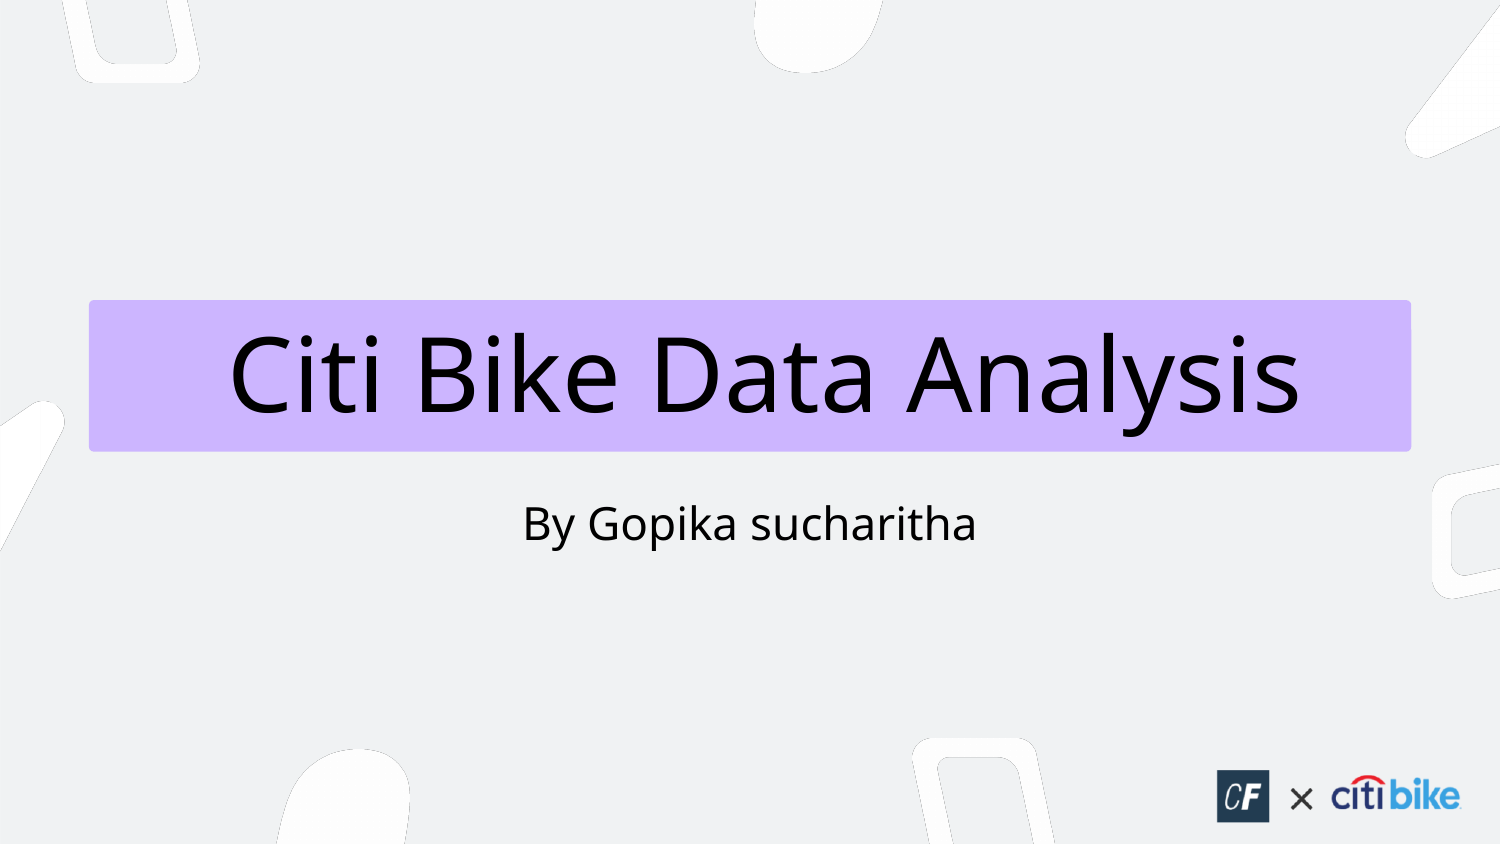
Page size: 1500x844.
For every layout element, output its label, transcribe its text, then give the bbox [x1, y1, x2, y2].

picture [0, 0, 1500, 844]
text_box [88, 300, 119, 452]
title Citi Bike Data Analysis [119, 284, 1412, 458]
subtitle By Gopika sucharitha [51, 476, 1449, 607]
